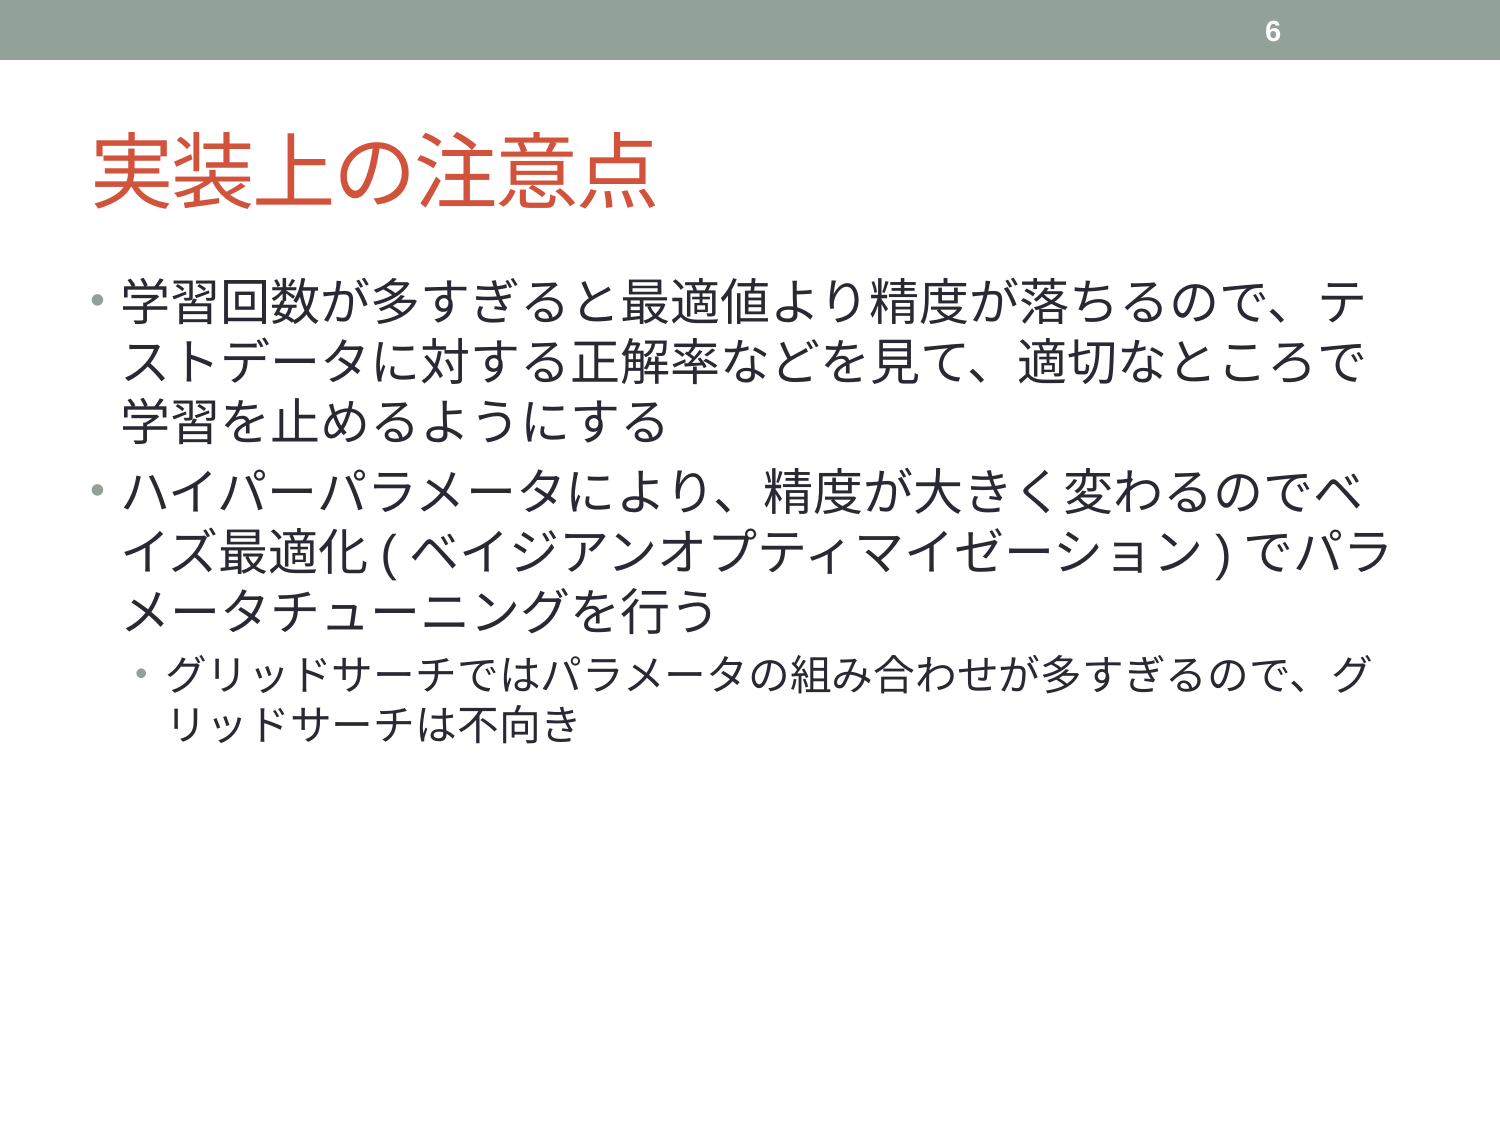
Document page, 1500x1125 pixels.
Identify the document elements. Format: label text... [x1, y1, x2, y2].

list 学習回数が多すぎると最適値より精度が落ちるので、テストデータに対する正解率などを見て、適切なところで学習を止めるようにする ハイパーパラメータにより、精度が大きく変わるのでベイズ最適化(ベイジアンオプティマイゼーション)でパラメータチューニングを行う グリッドサーチではパラメータの組み合わせが多すぎるので、グリッドサーチは不向き [75, 262, 1425, 1063]
slide_number 6 [1250, 3, 1425, 57]
title 実装上の注意点 [75, 87, 1425, 250]
